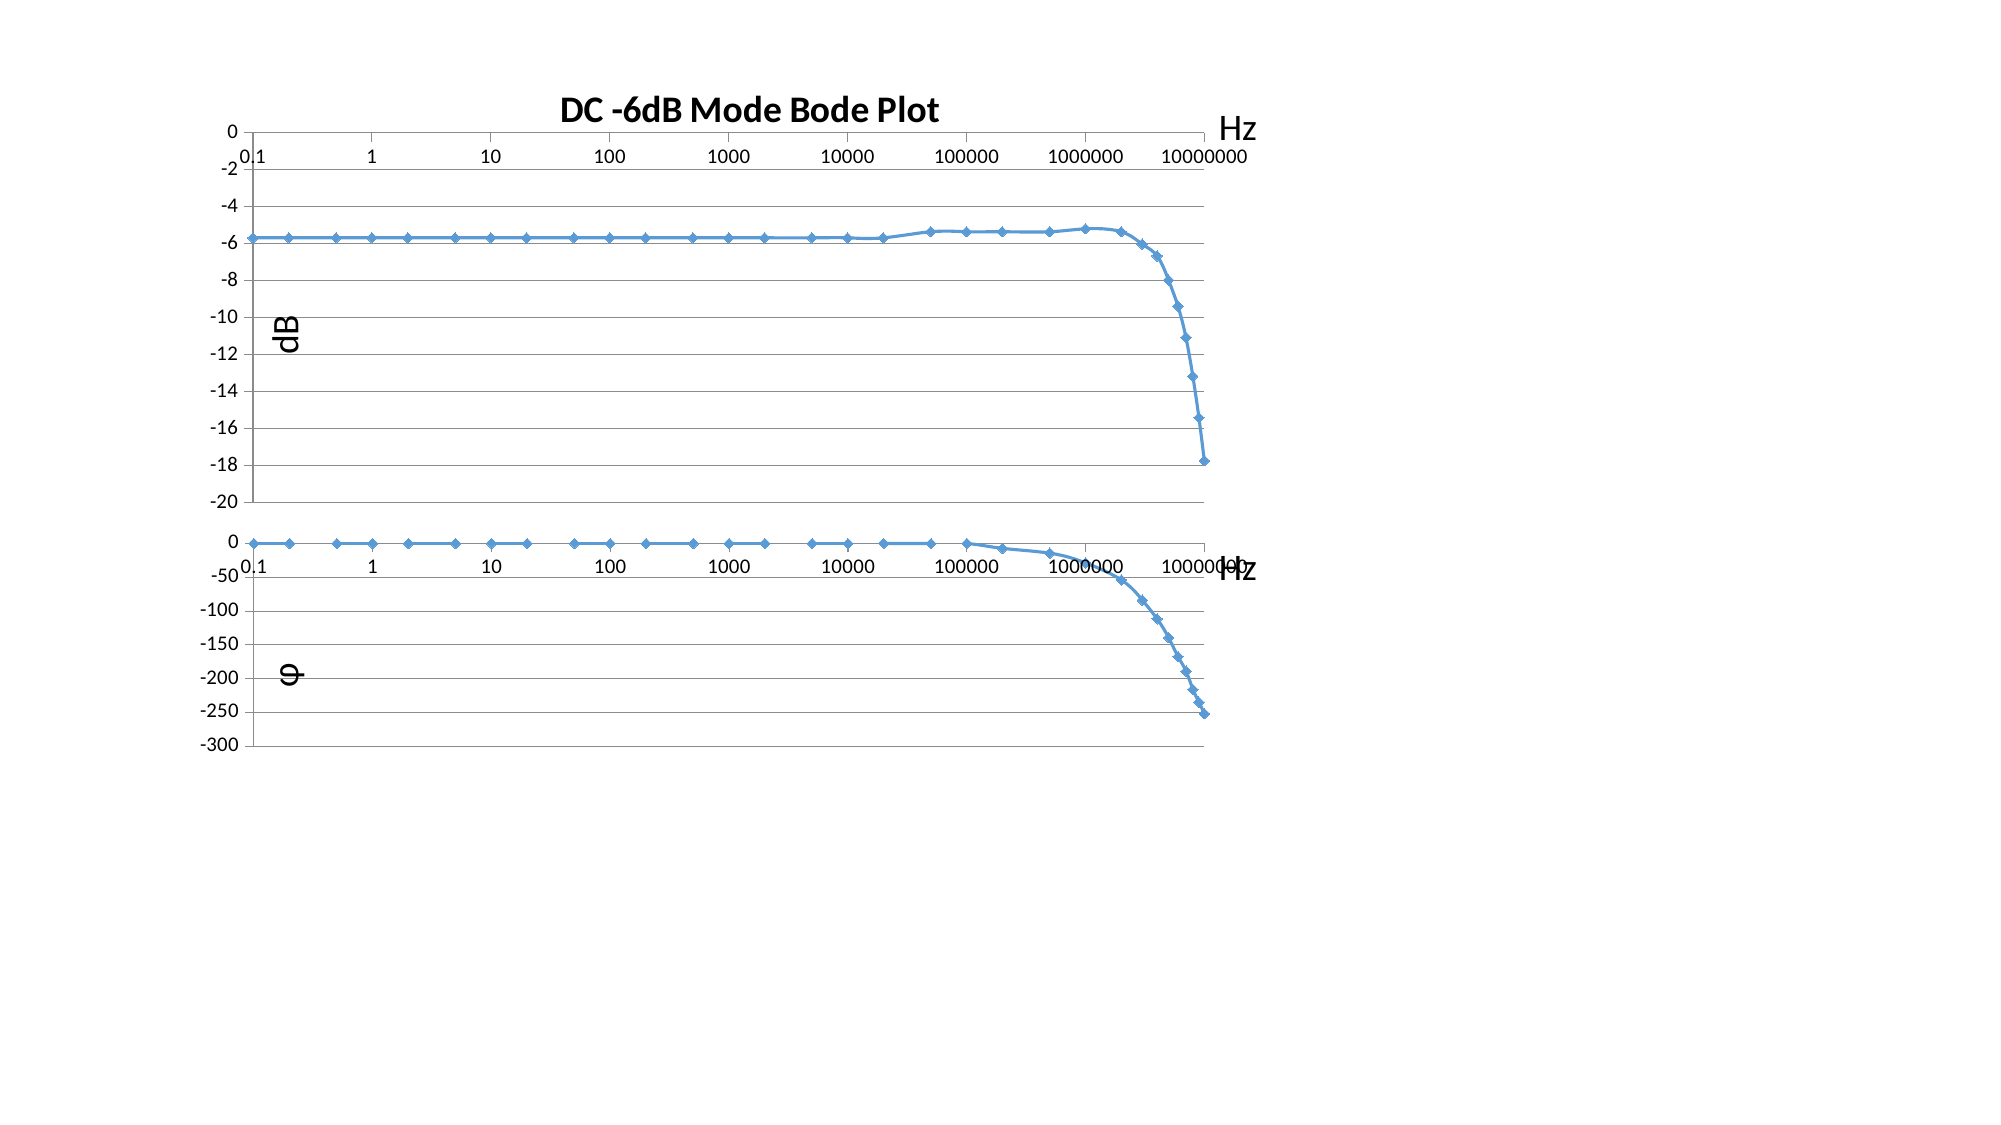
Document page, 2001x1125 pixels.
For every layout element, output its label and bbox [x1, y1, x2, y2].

chart [199, 62, 1301, 762]
